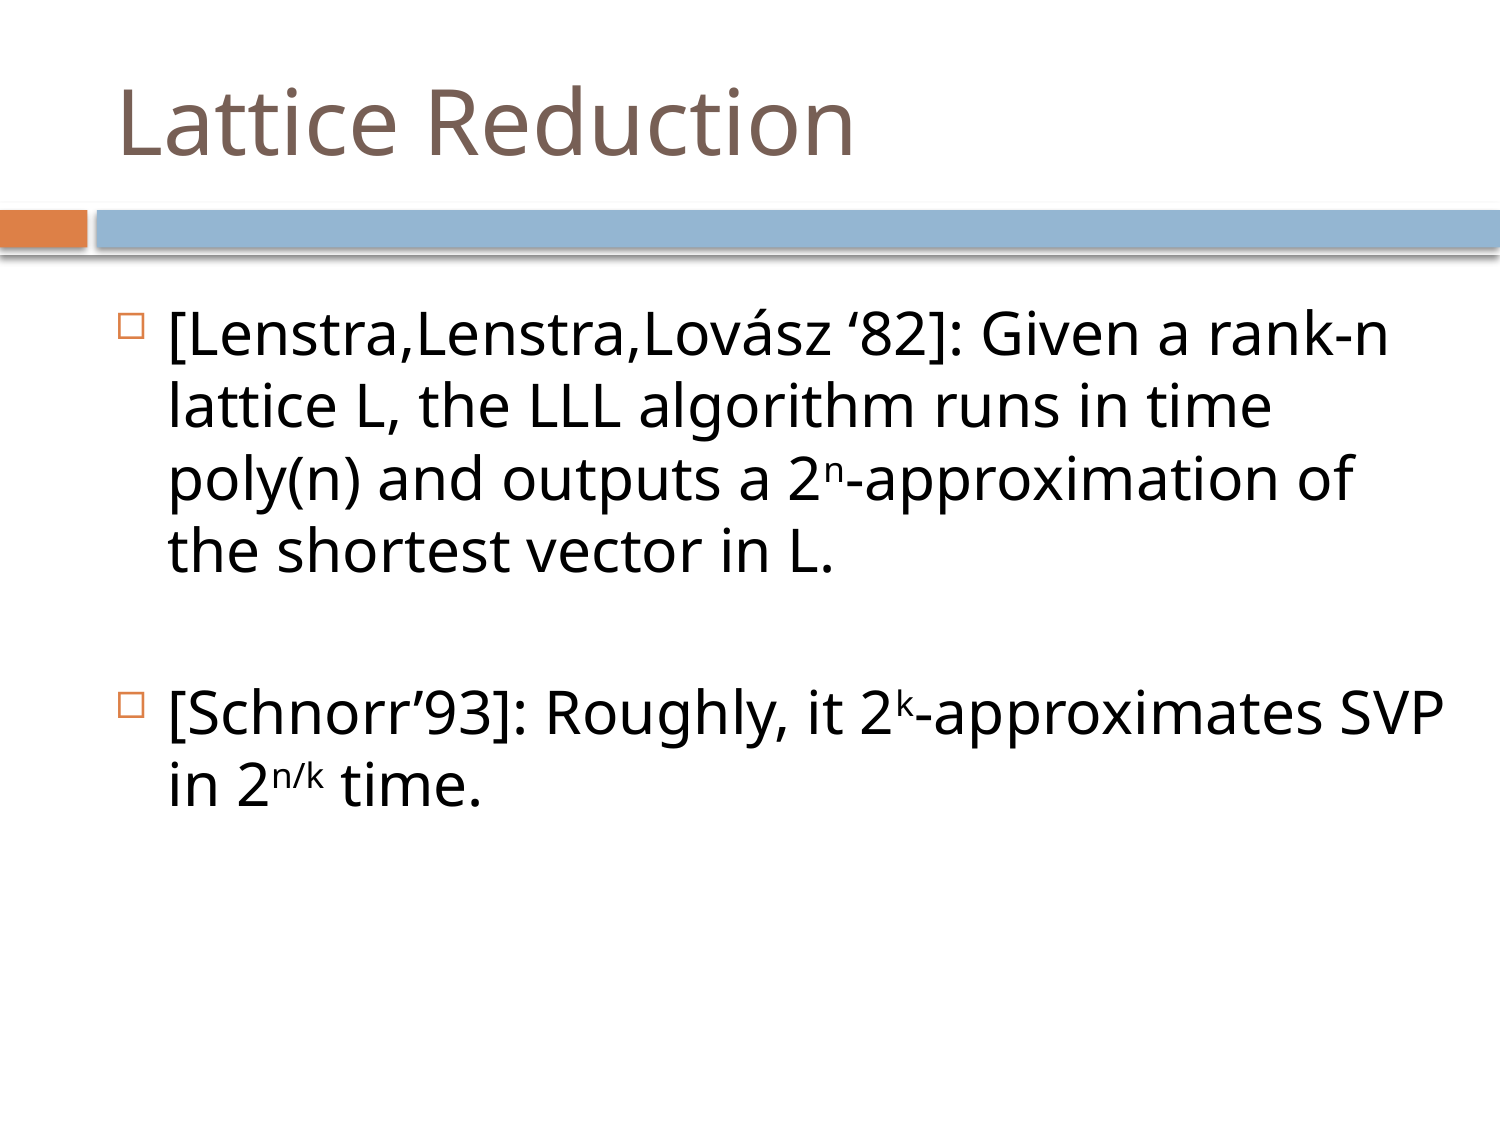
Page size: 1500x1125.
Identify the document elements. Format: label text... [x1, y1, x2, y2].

list [Lenstra,Lenstra,Lovász ‘82]: Given a rank-n lattice L, the LLL algorithm runs in time poly(n) and outputs a 2n-approximation of the shortest vector in L. [Schnorr’93]: Roughly, it 2k-approximates SVP in 2n/k time. [100, 287, 1463, 1025]
title Lattice Reduction [100, 37, 1438, 200]
